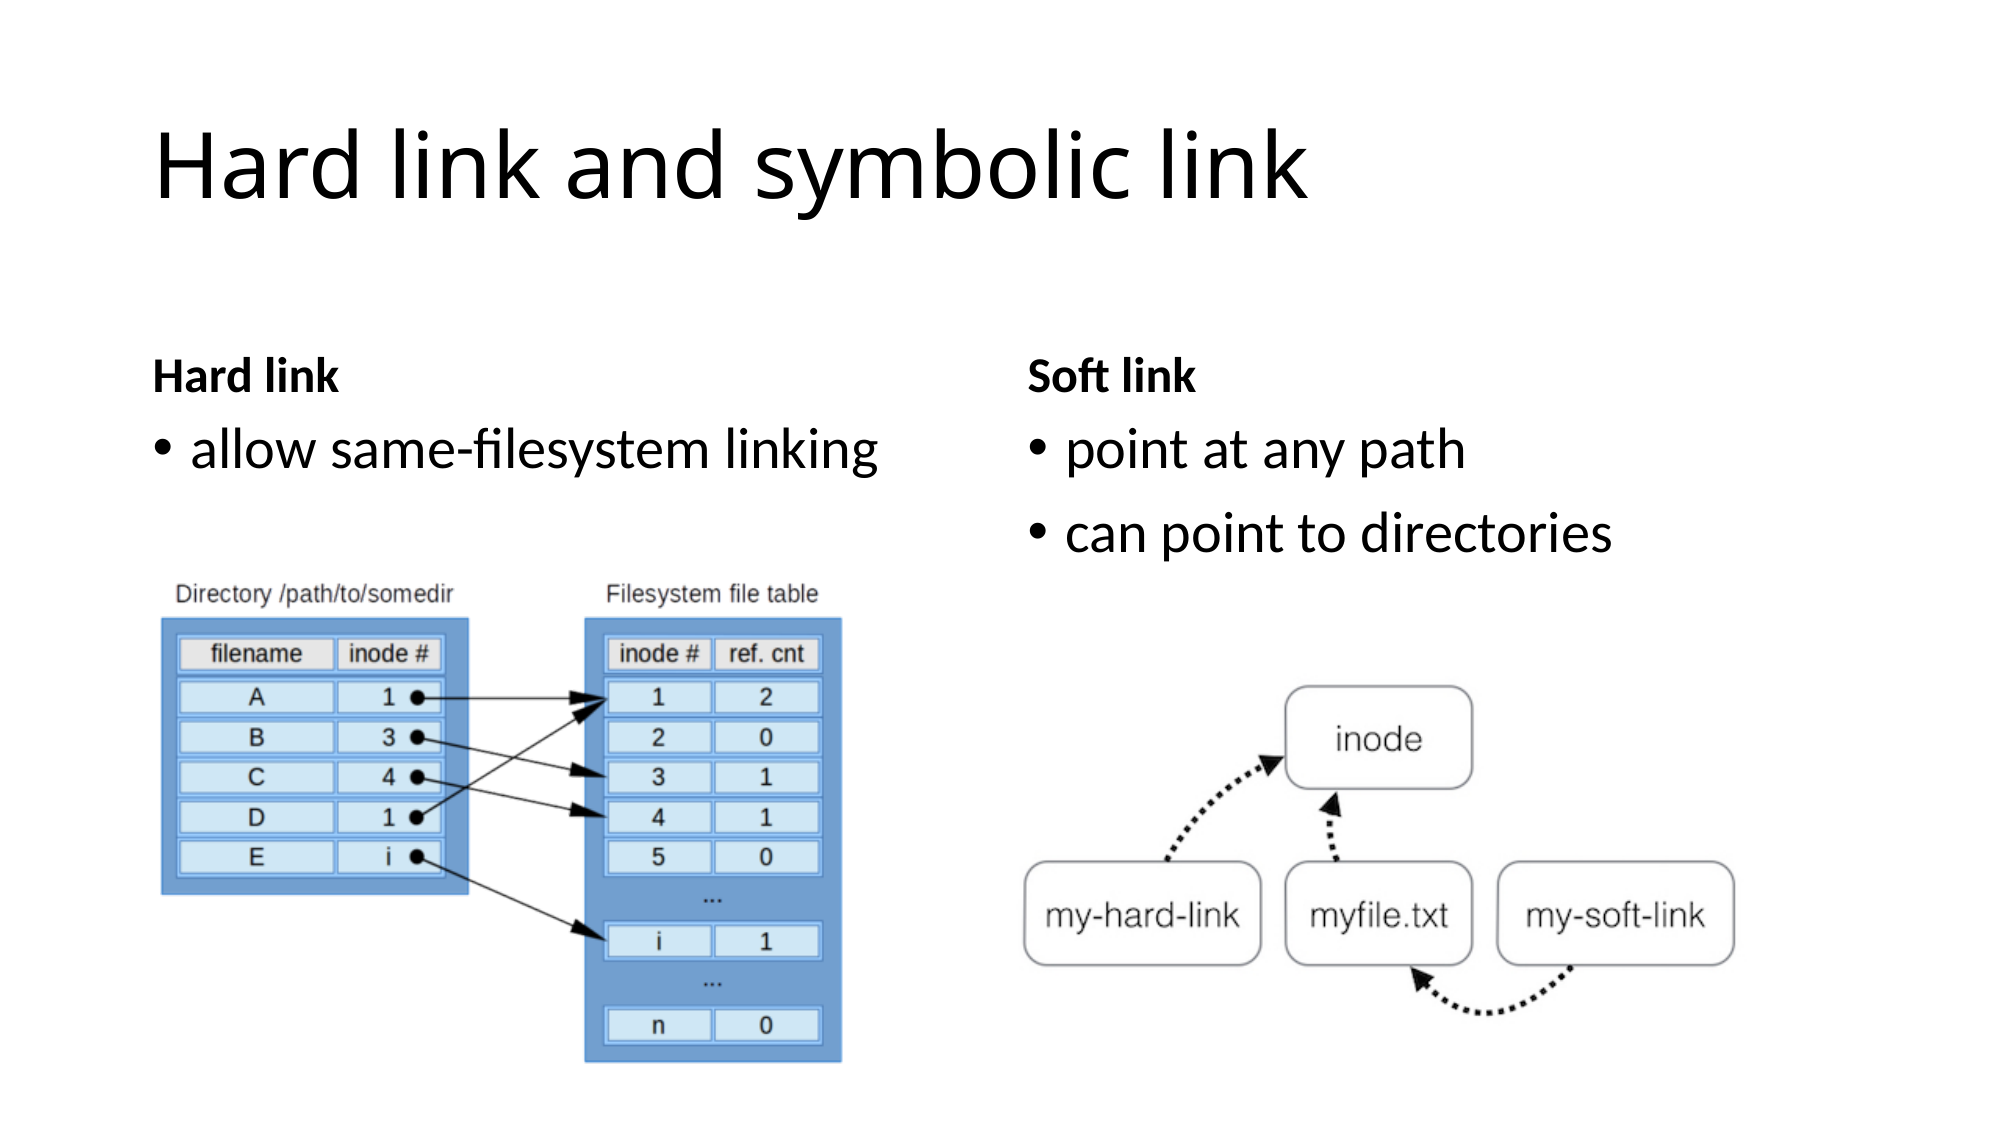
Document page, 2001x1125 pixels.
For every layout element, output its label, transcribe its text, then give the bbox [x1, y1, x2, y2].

list Soft link [1012, 275, 1863, 410]
title Hard link and symbolic link [137, 59, 1863, 278]
list allow same-filesystem linking [137, 410, 984, 1016]
list Hard link [137, 275, 984, 410]
picture [123, 562, 874, 1093]
picture [983, 649, 1787, 1049]
list point at any path can point to directories [1012, 410, 1863, 1016]
